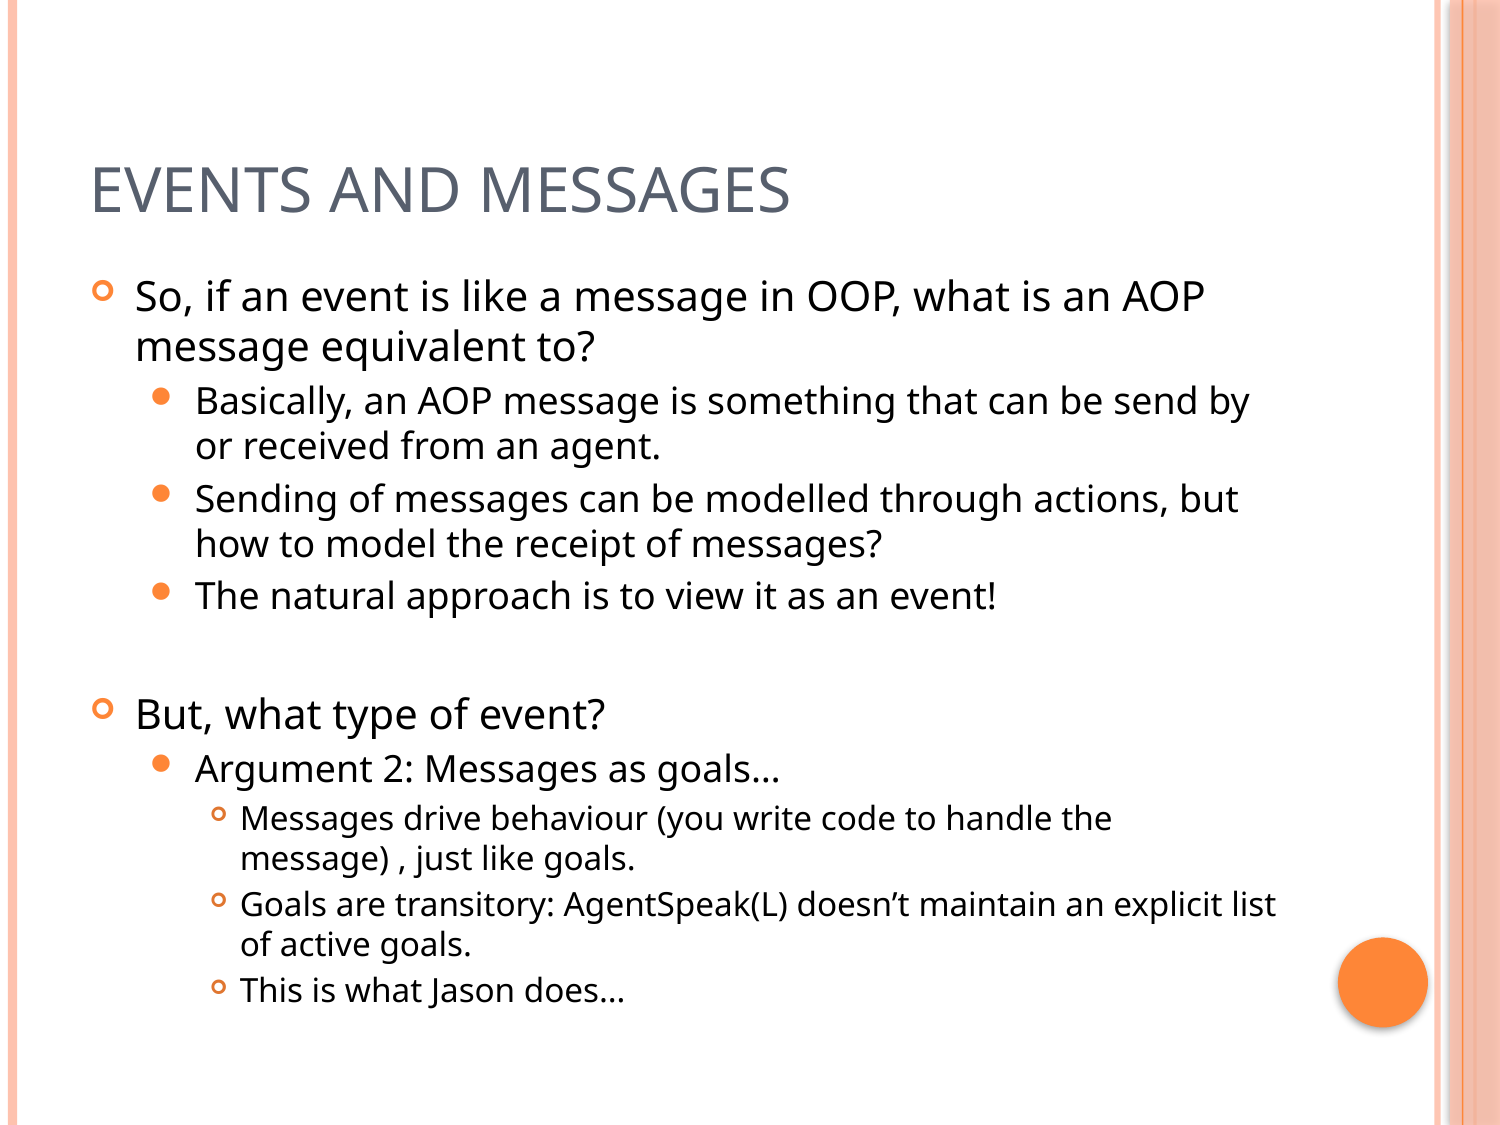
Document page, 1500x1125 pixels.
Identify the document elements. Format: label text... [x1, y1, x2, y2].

title Events and Messages [75, 45, 1300, 233]
list So, if an event is like a message in OOP, what is an AOP message equivalent to? Basically, an AOP message is something that can be send by or received from an agent. Sending of messages can be modelled through actions, but how to model the receipt of messages? The natural approach is to view it as an event! But, what type of event? Argument 2: Messages as goals… Messages drive behaviour (you write code to handle the message) , just like goals. Goals are transitory: AgentSpeak(L) doesn’t maintain an explicit list of active goals. This is what Jason does… [75, 262, 1300, 1062]
